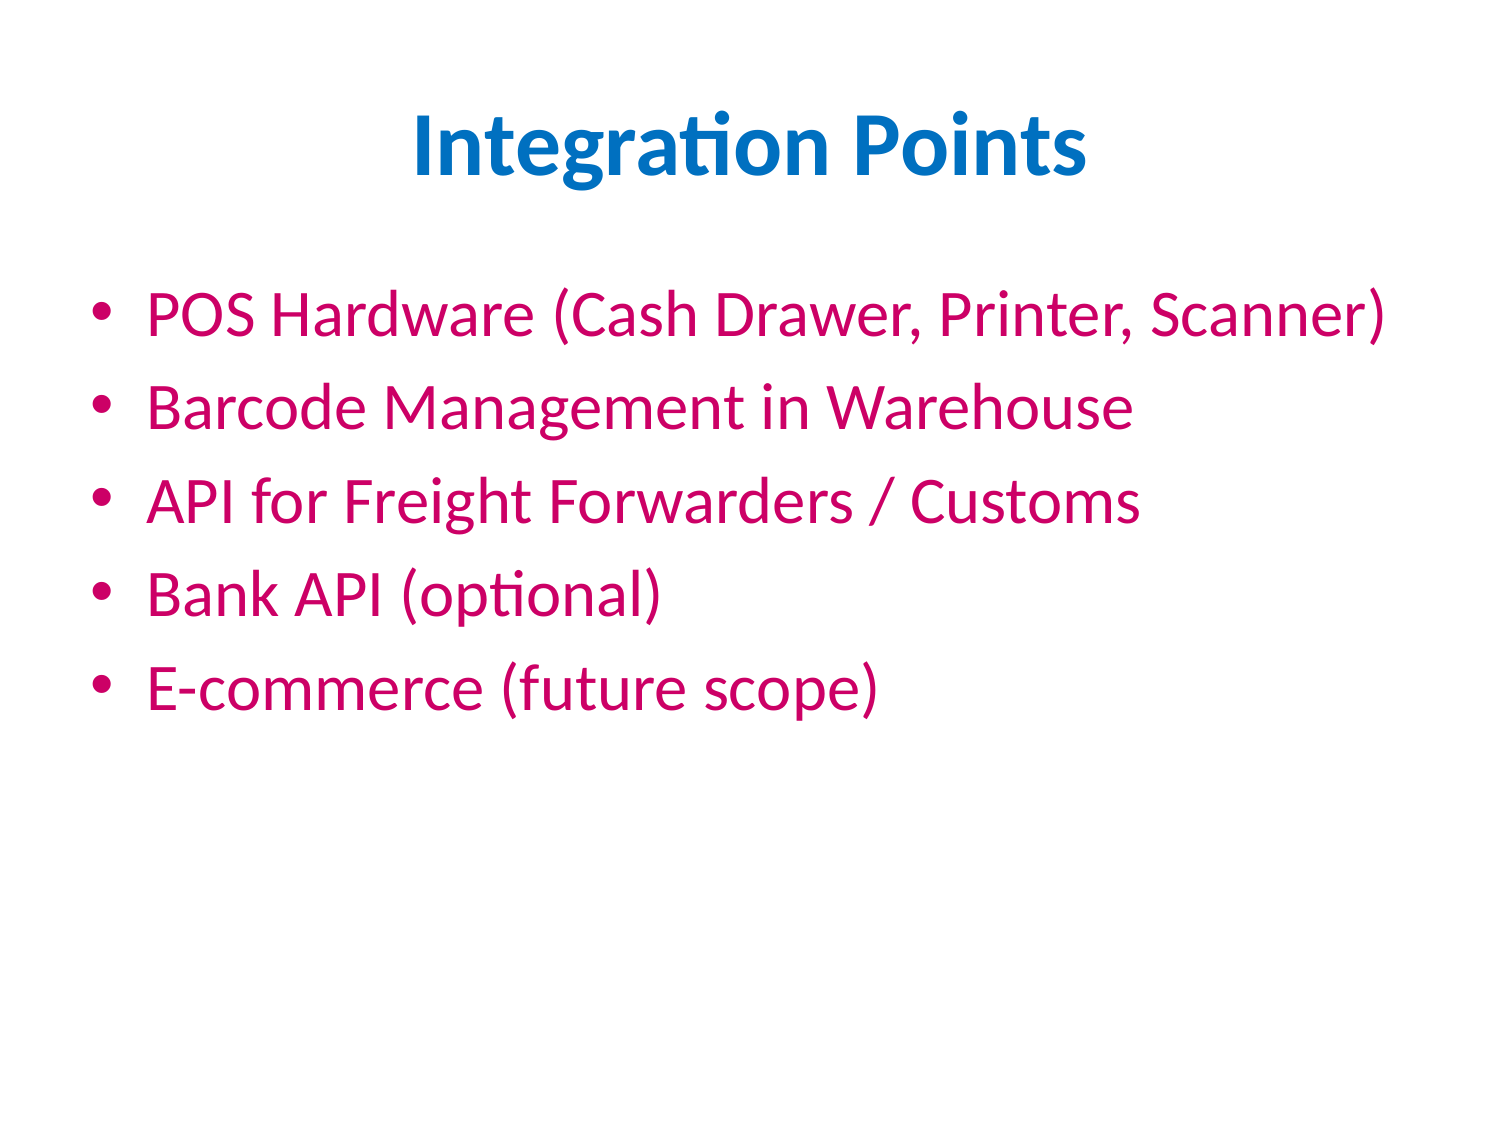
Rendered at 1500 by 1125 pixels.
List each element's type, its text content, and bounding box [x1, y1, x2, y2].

title Integration Points [75, 45, 1425, 233]
list POS Hardware (Cash Drawer, Printer, Scanner) Barcode Management in Warehouse API for Freight Forwarders / Customs Bank API (optional) E-commerce (future scope) [75, 262, 1425, 1005]
